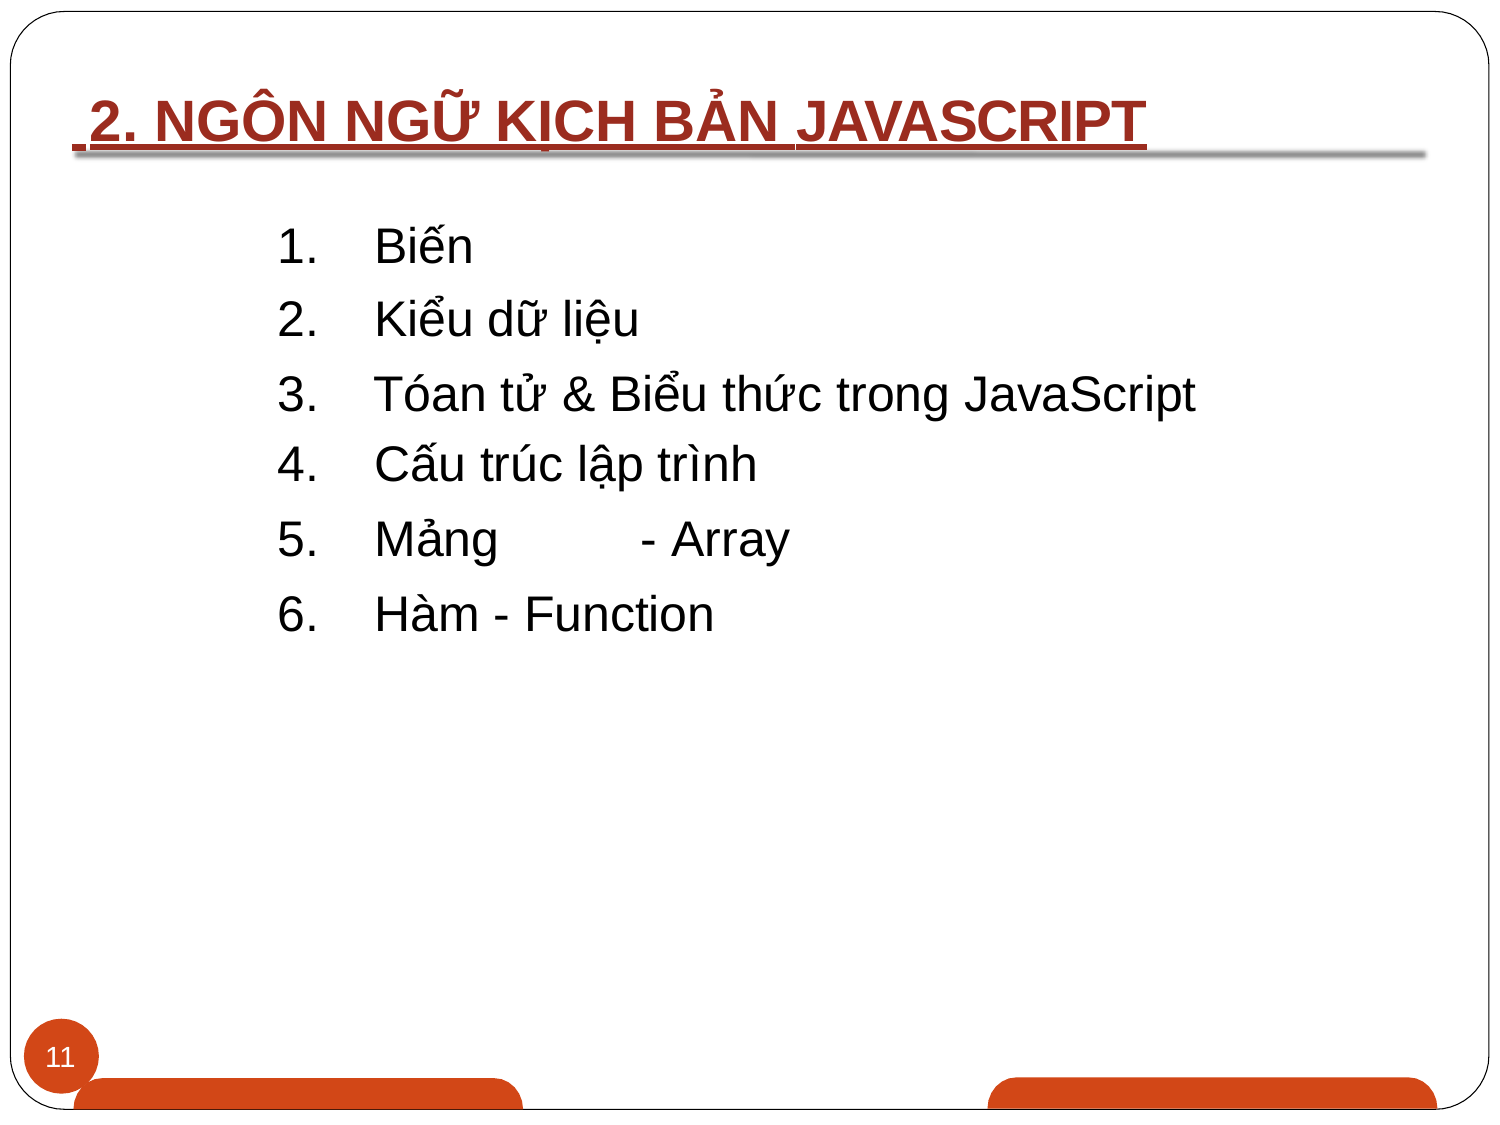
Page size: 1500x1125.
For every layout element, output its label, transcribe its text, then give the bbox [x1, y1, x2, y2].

slide_number 11 [41, 1041, 82, 1125]
text_box [987, 1077, 1438, 1109]
text_box [82, 1078, 524, 1110]
text_box Biến Kiểu dữ liệu Tóan tử & Biểu thức trong JavaScript Cấu trúc lập trình Mảng - Array Hàm - Function [275, 213, 1202, 642]
title 2. NGÔN NGỮ KỊCH BẢN JAVASCRIPT [69, 82, 1431, 271]
